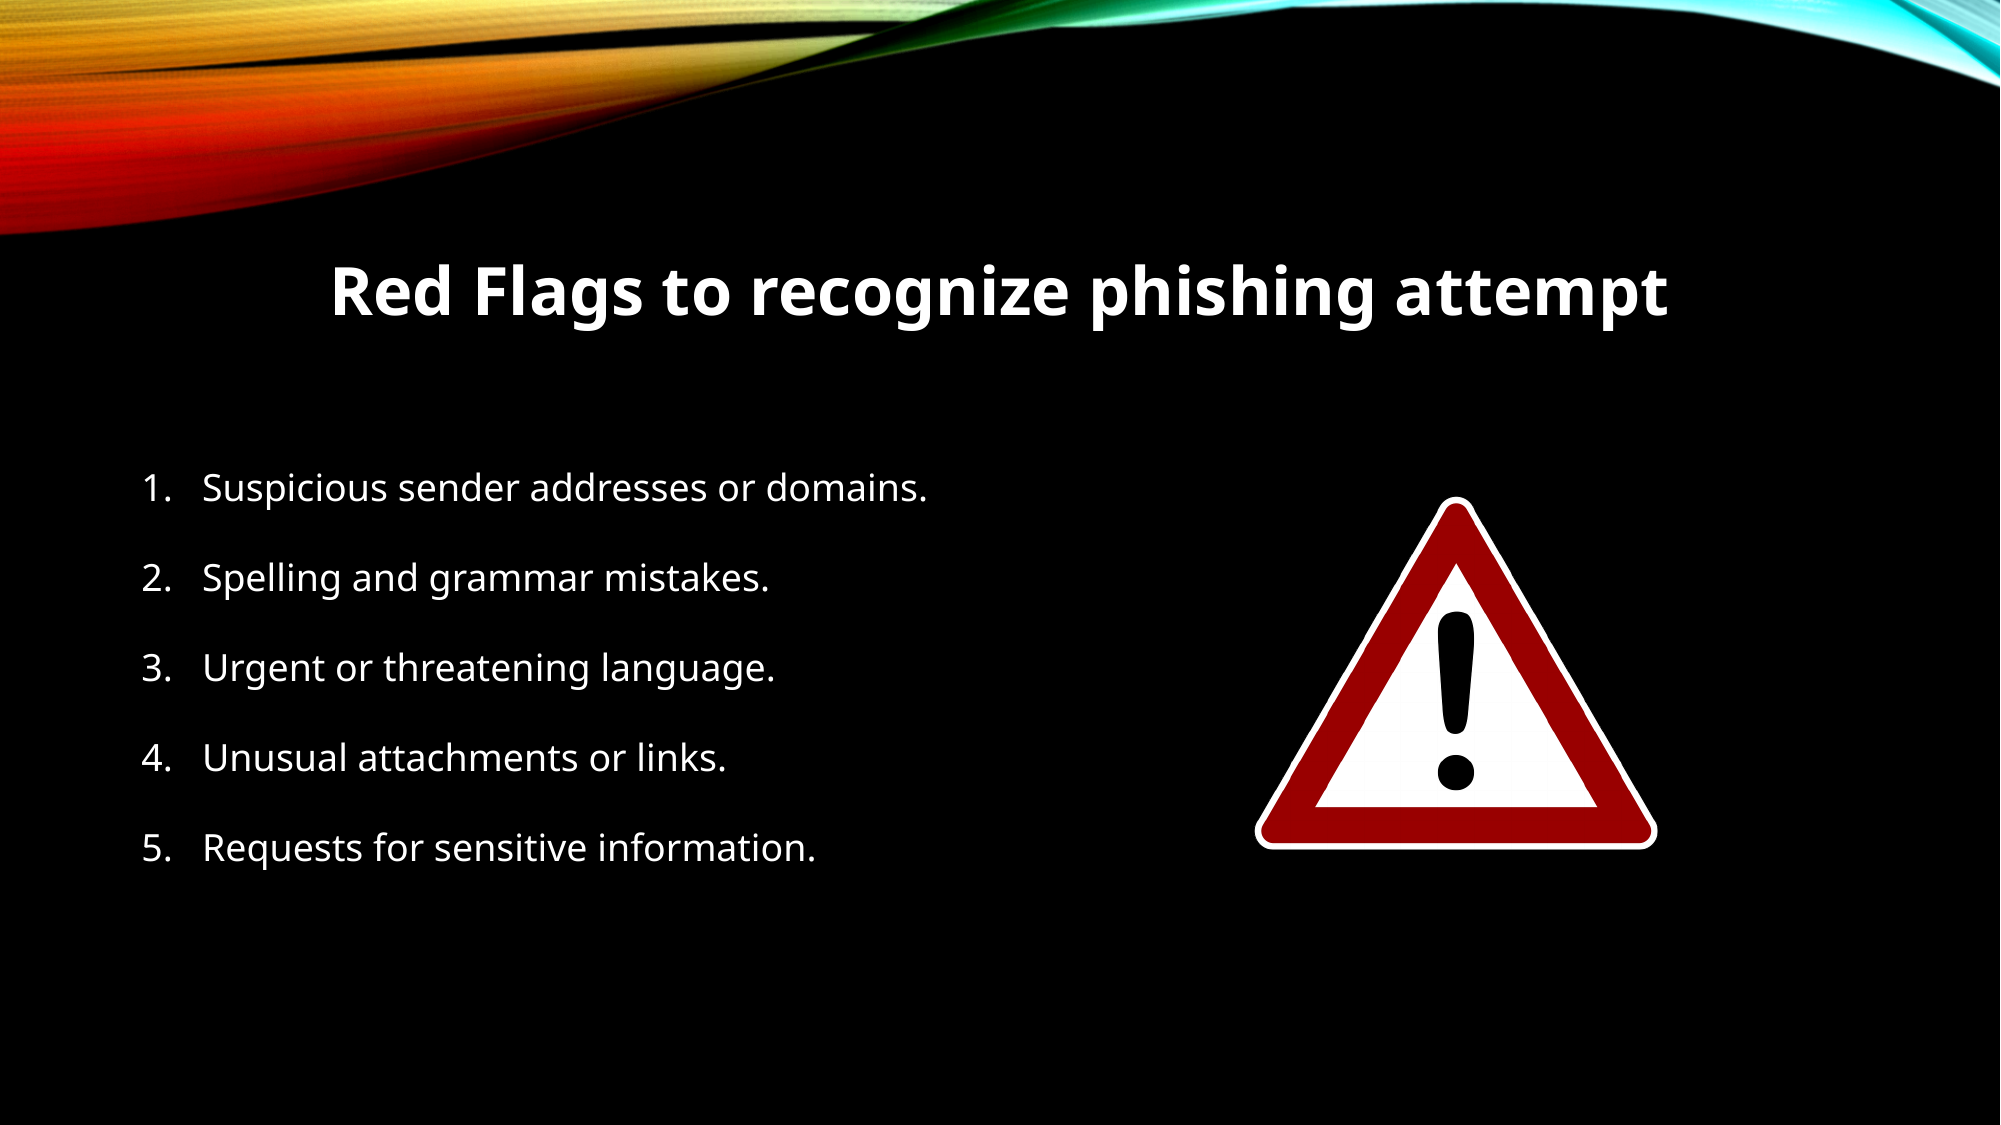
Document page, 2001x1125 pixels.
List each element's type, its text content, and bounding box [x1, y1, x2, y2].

picture [1254, 495, 1658, 851]
picture [0, 0, 2000, 161]
text_box Red Flags to recognize phishing attempt 1. Suspicious sender addresses or domains. 2. Spelling and grammar mistakes. 3. Urgent or threatening language. 4. Unusual attachments or links. 5. Requests for sensitive information. [0, 161, 2000, 876]
